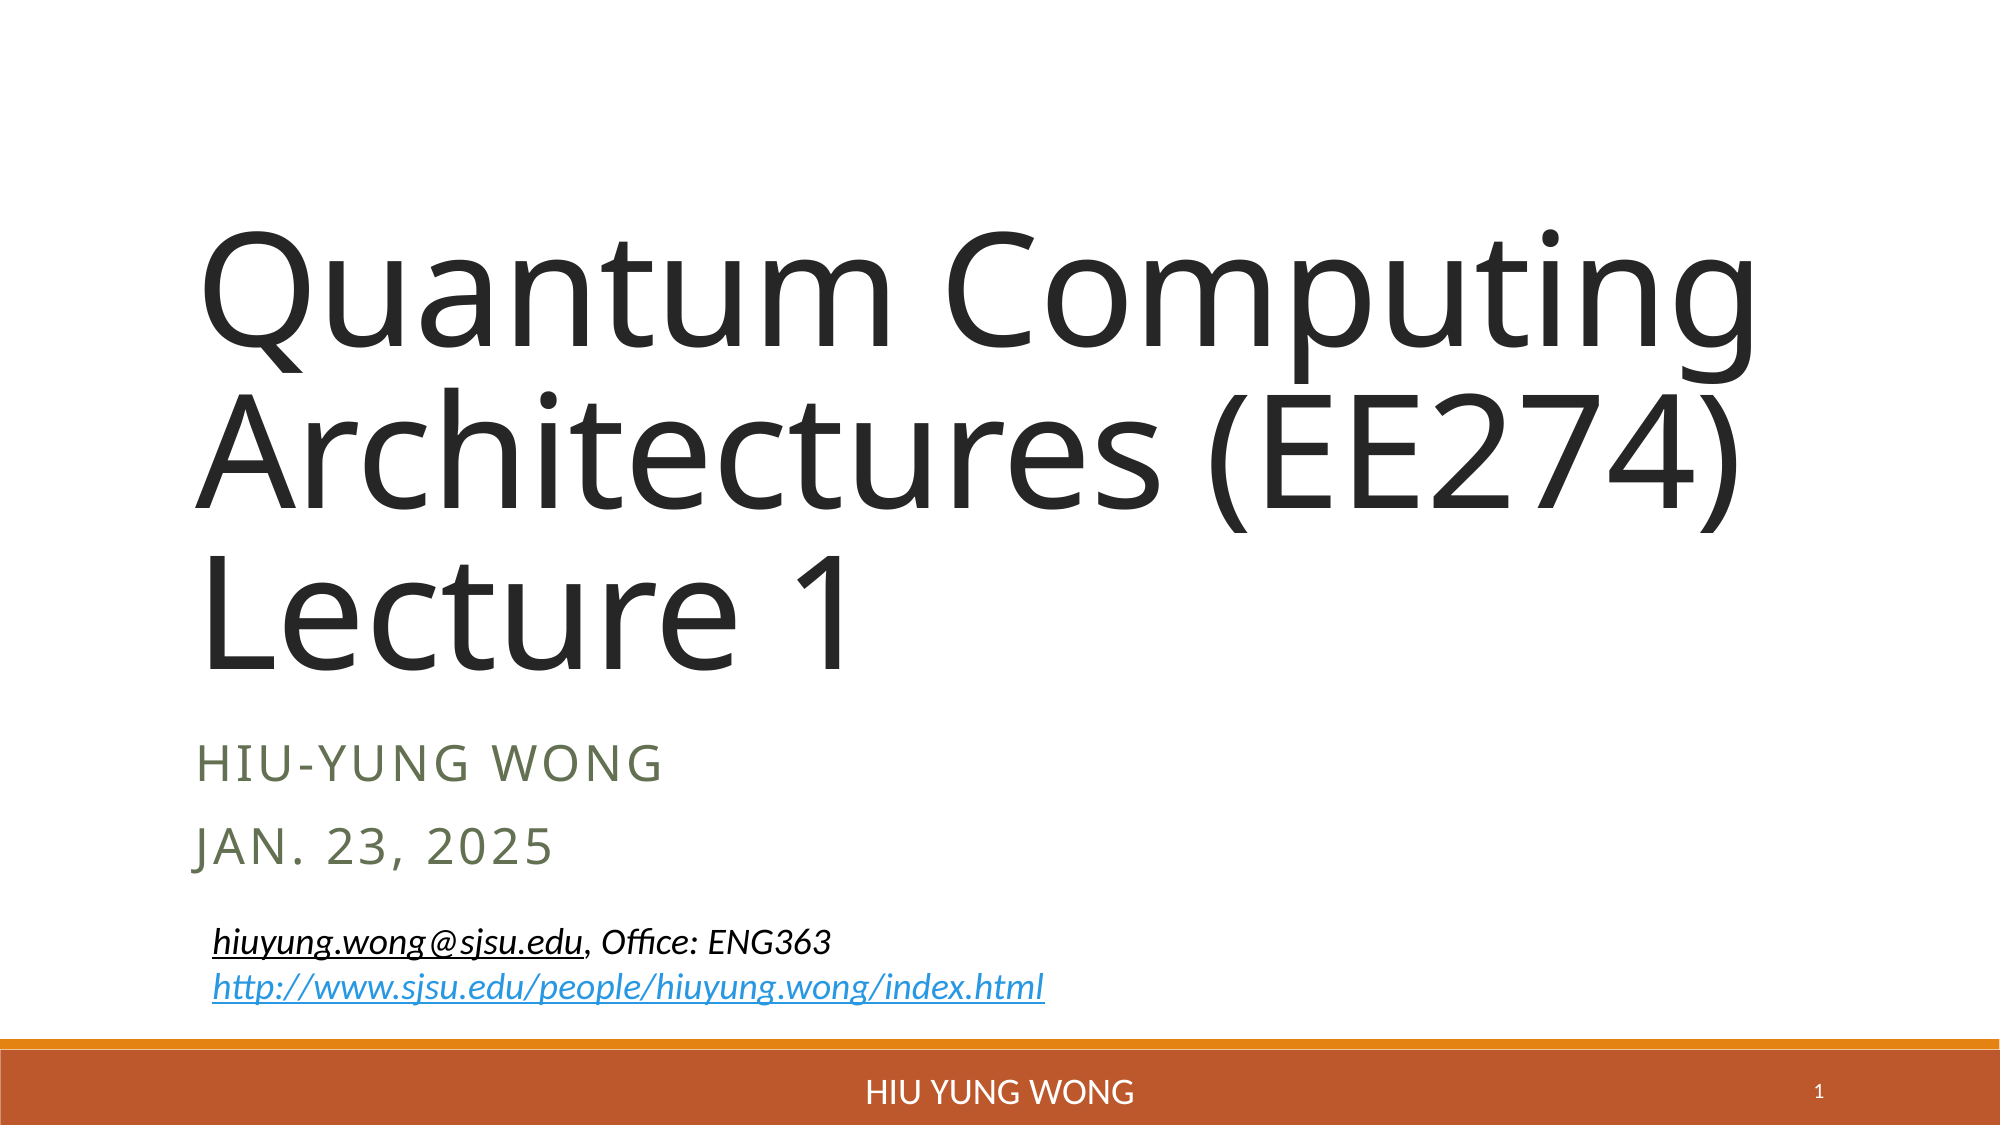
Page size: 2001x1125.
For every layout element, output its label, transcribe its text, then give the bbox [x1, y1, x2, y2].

subtitle Hiu-Yung Wong Jan. 23, 2025 [180, 730, 1831, 919]
text_box hiuyung.wong@sjsu.edu, Office: ENG363 http://www.sjsu.edu/people/hiuyung.wong/index.html [197, 909, 1060, 1060]
title Quantum Computing Architectures (EE274) Lecture 1 [180, 124, 1830, 710]
footer Hiu Yung Wong [604, 1059, 1396, 1120]
slide_number 1 [1624, 1059, 1840, 1120]
